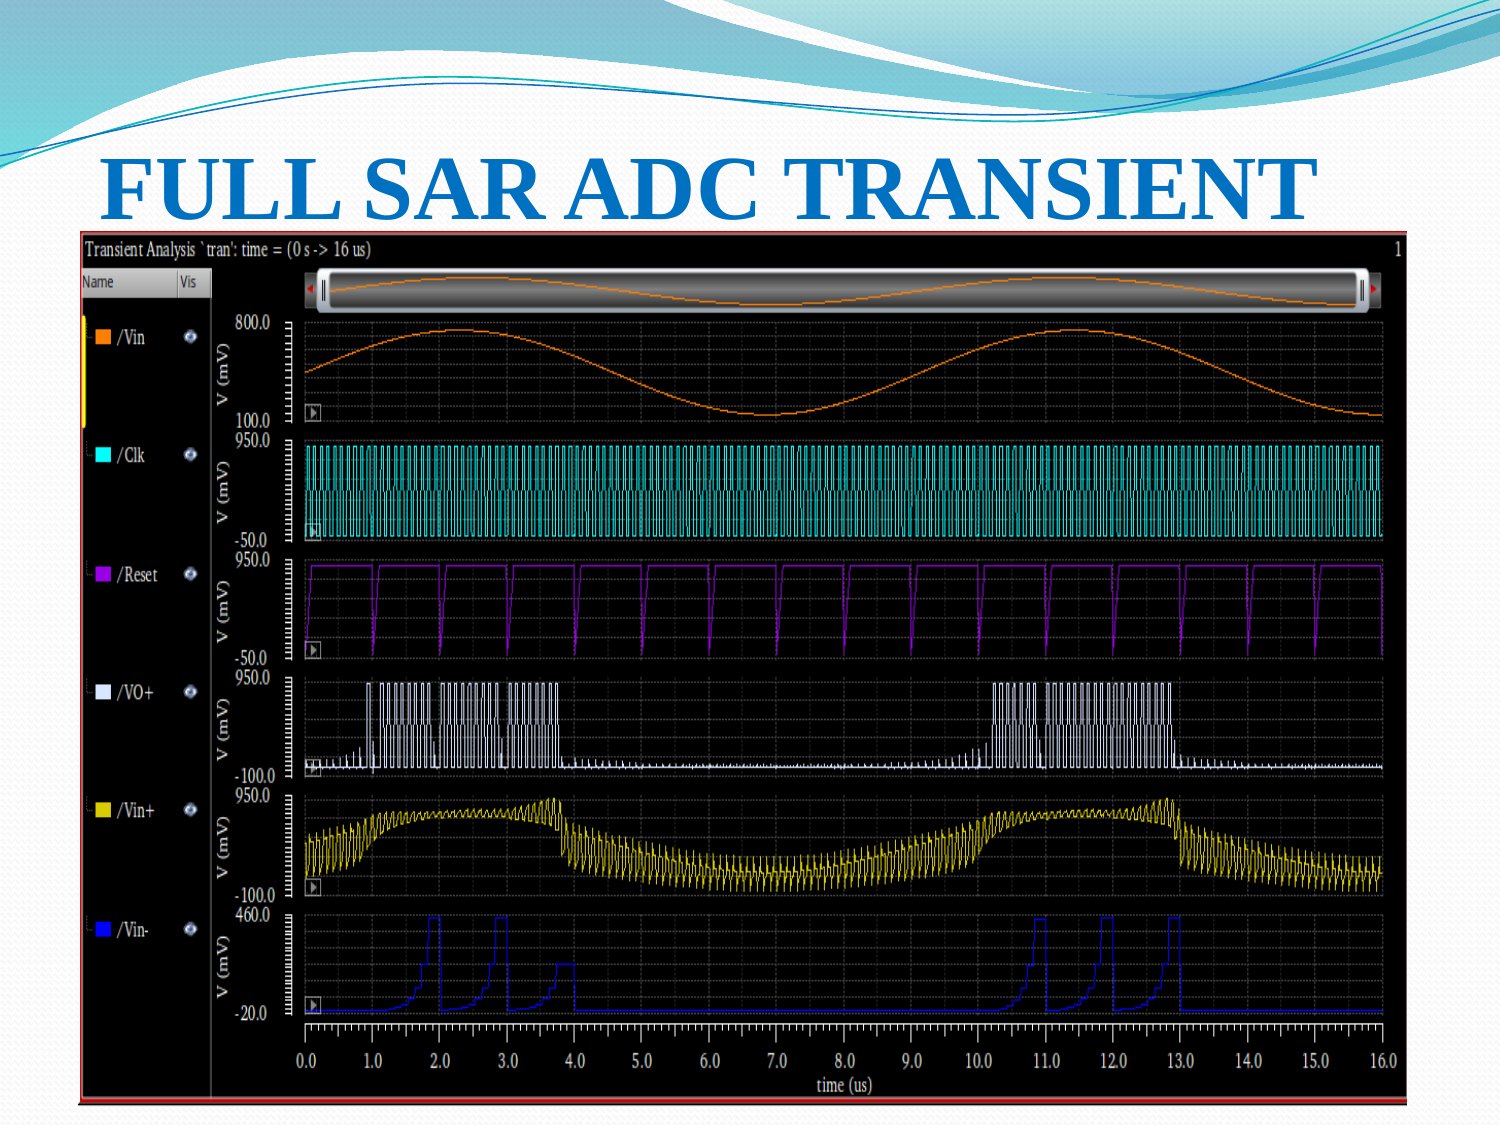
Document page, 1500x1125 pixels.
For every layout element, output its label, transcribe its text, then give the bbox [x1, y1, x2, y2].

title FULL SAR ADC TRANSIENT [99, 50, 1450, 238]
picture [77, 231, 1408, 1108]
